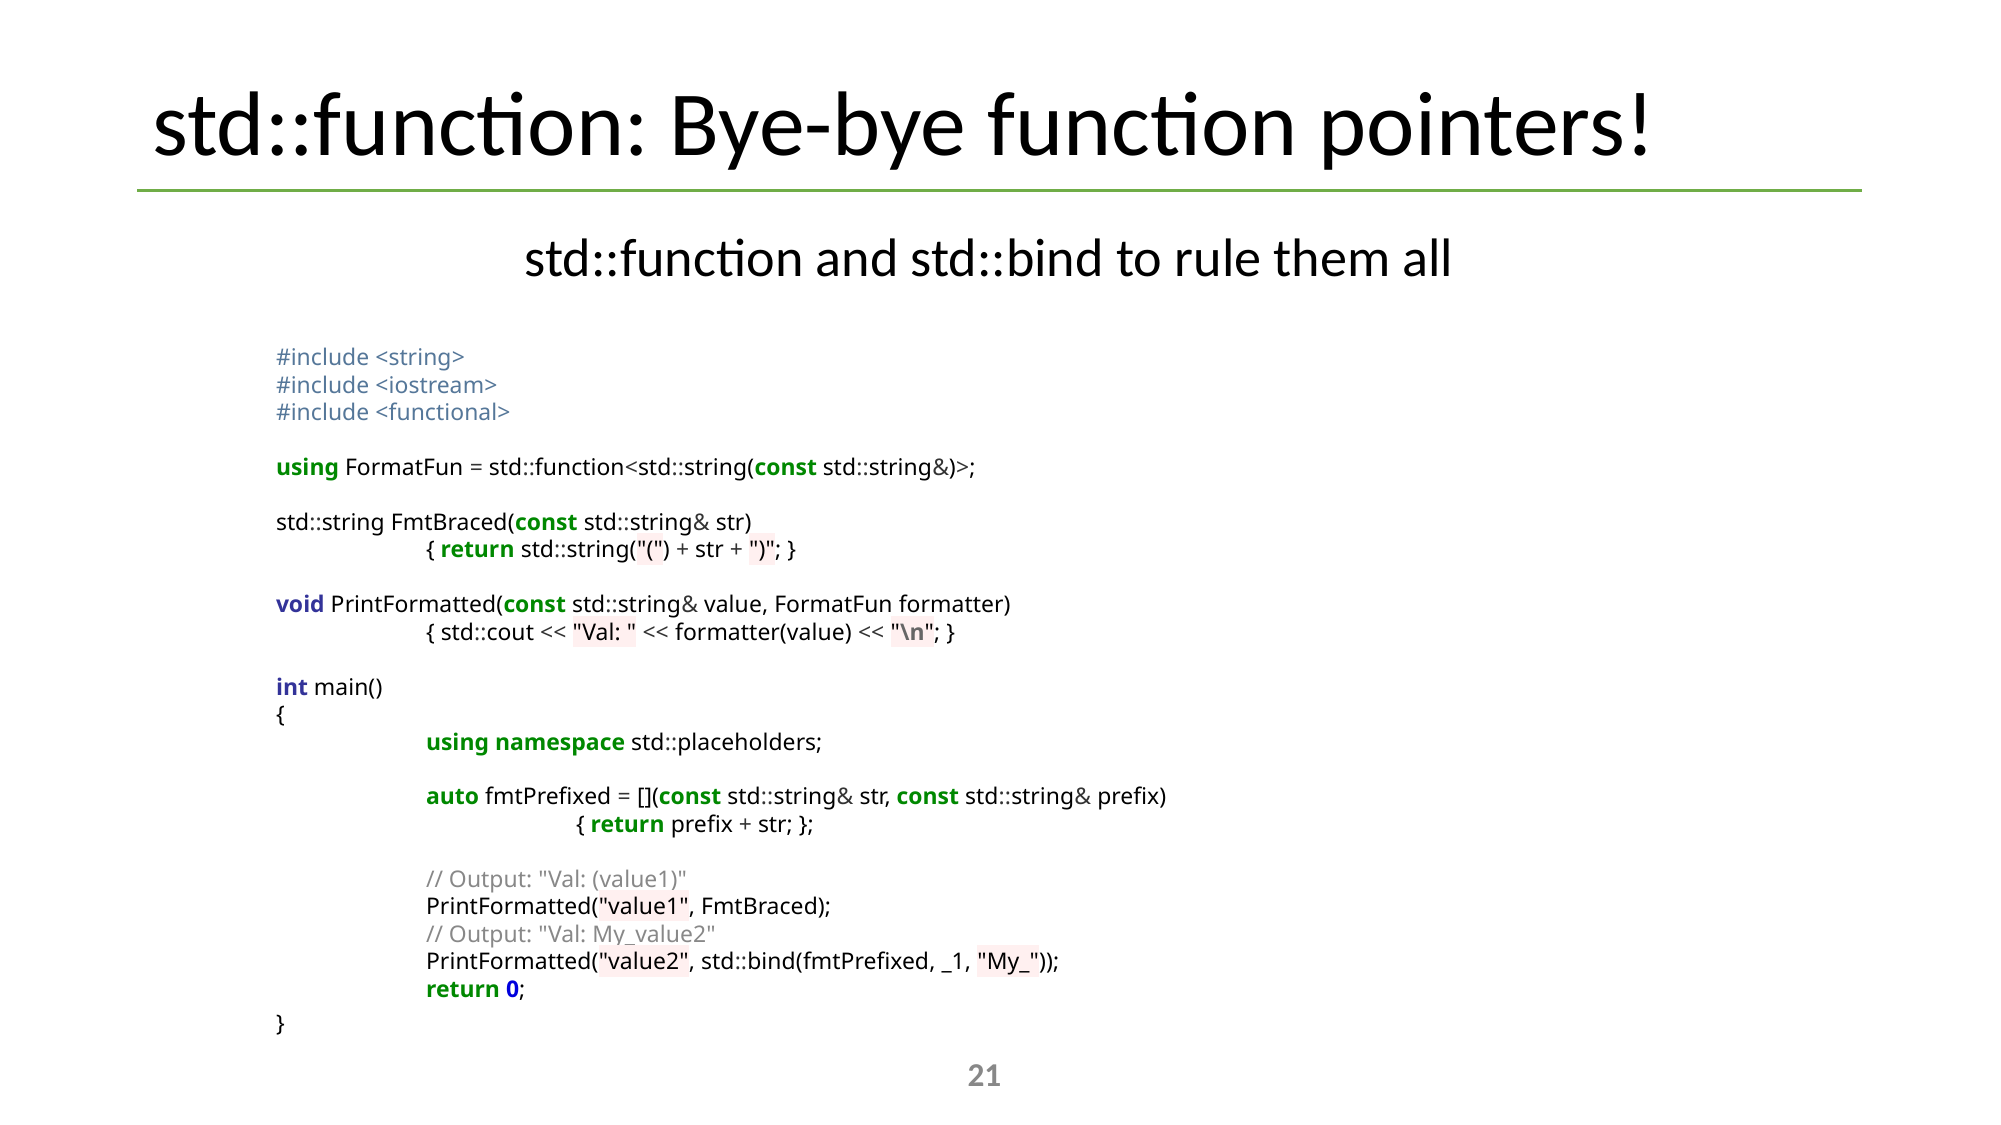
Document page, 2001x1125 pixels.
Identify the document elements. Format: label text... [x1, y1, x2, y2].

slide_number 21 [732, 1068, 1236, 1103]
title std::function: Bye-bye function pointers! [137, 59, 1863, 191]
text_box std::function and std::bind to rule them all [259, 207, 1721, 311]
text_box #include <string> #include <iostream> #include <functional> using FormatFun = std::function<std::string(const std::string&)>; std::string FmtBraced(const std::string& str) { return std::string("(") + str + ")"; } void PrintFormatted(const std::string& value, FormatFun formatter) { std::cout << "Val: " << formatter(value) << "\n"; } int main() { using namespace std::placeholders; auto fmtPrefixed = [](const std::string& str, const std::string& prefix) { return prefix + str; }; // Output: "Val: (value1)" PrintFormatted("value1", FmtBraced); // Output: "Val: My_value2" PrintFormatted("value2", std::bind(fmtPrefixed, _1, "My_")); return 0; } [260, 327, 1779, 1068]
